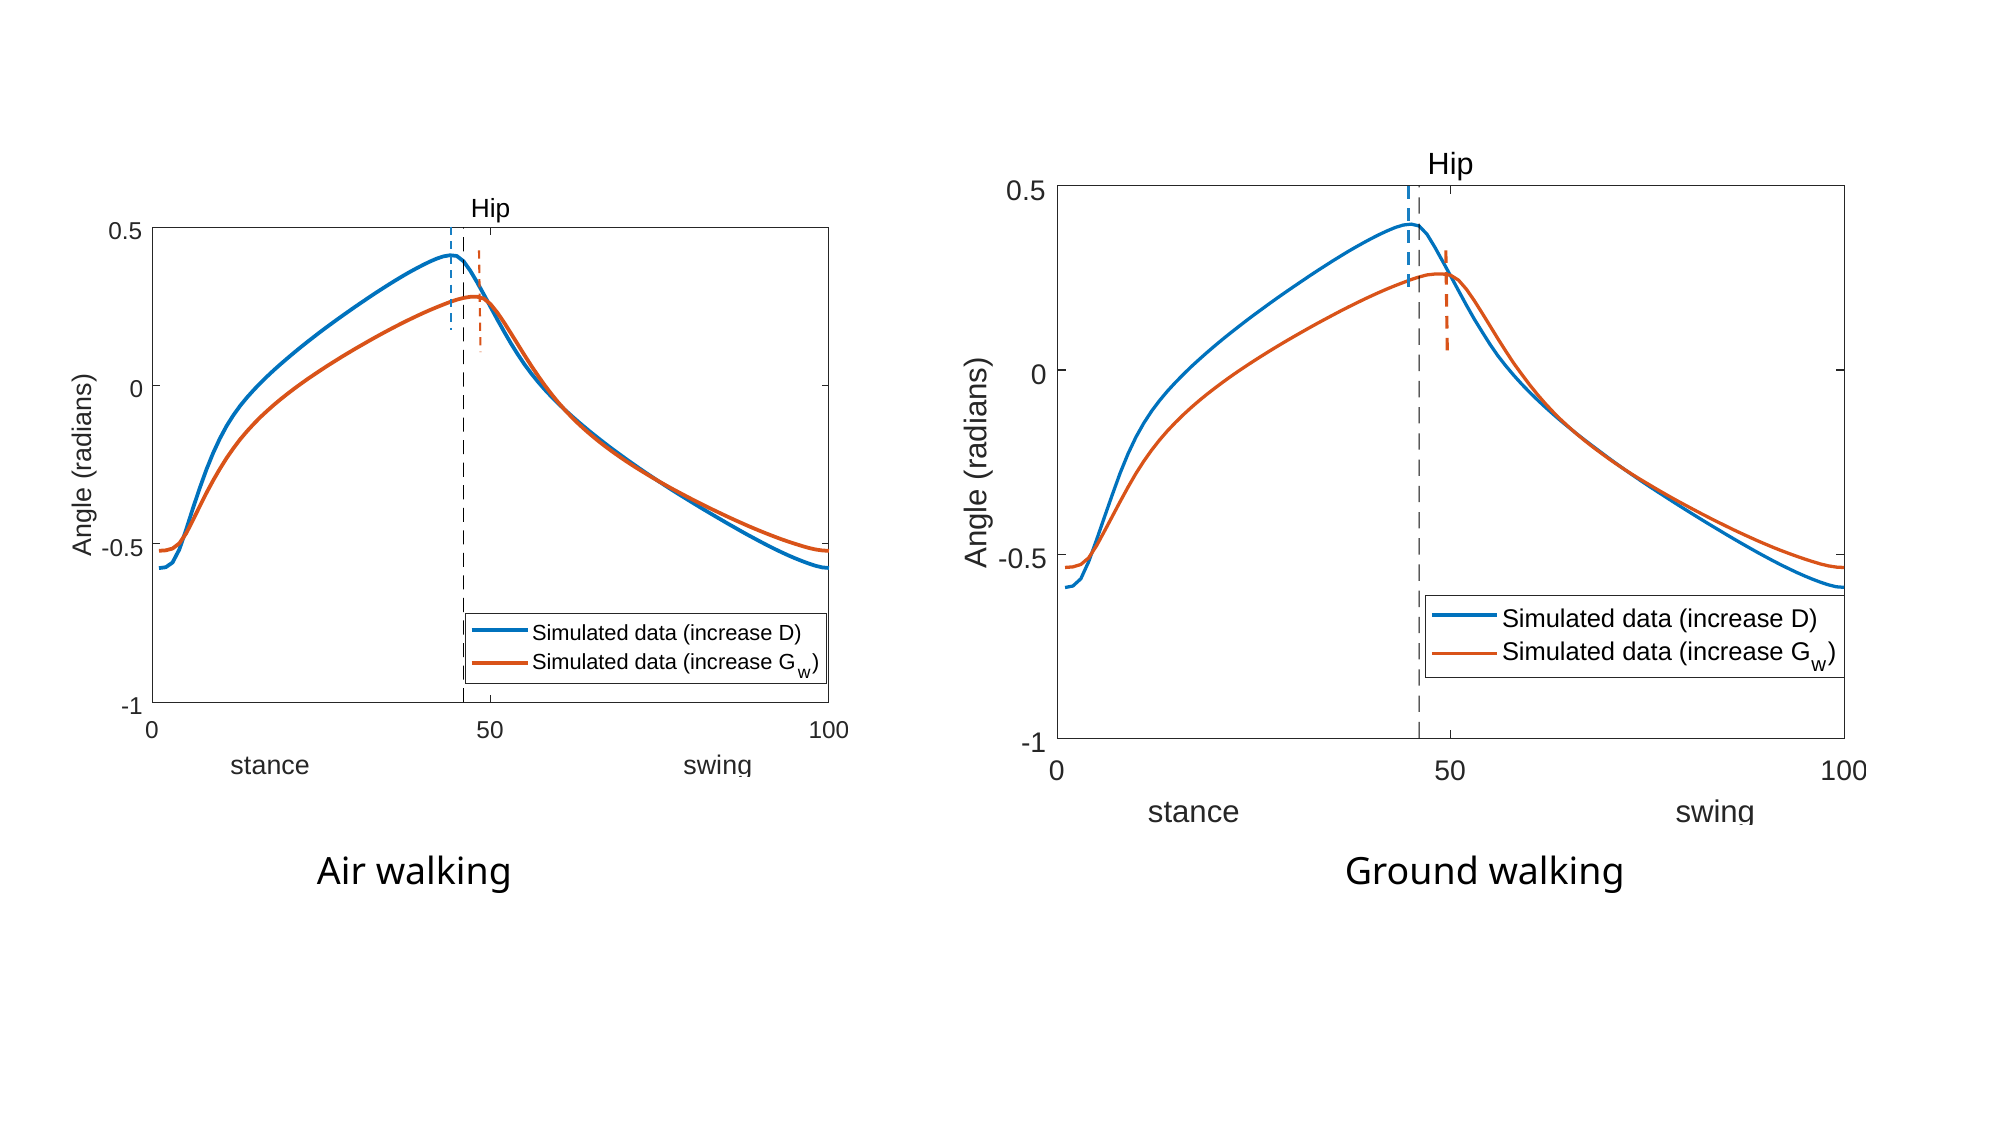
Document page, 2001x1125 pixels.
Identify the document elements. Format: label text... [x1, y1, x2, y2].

picture [950, 138, 1866, 825]
text_box Air walking [302, 839, 527, 900]
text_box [60, 186, 848, 777]
text_box Ground walking [1329, 839, 1640, 900]
